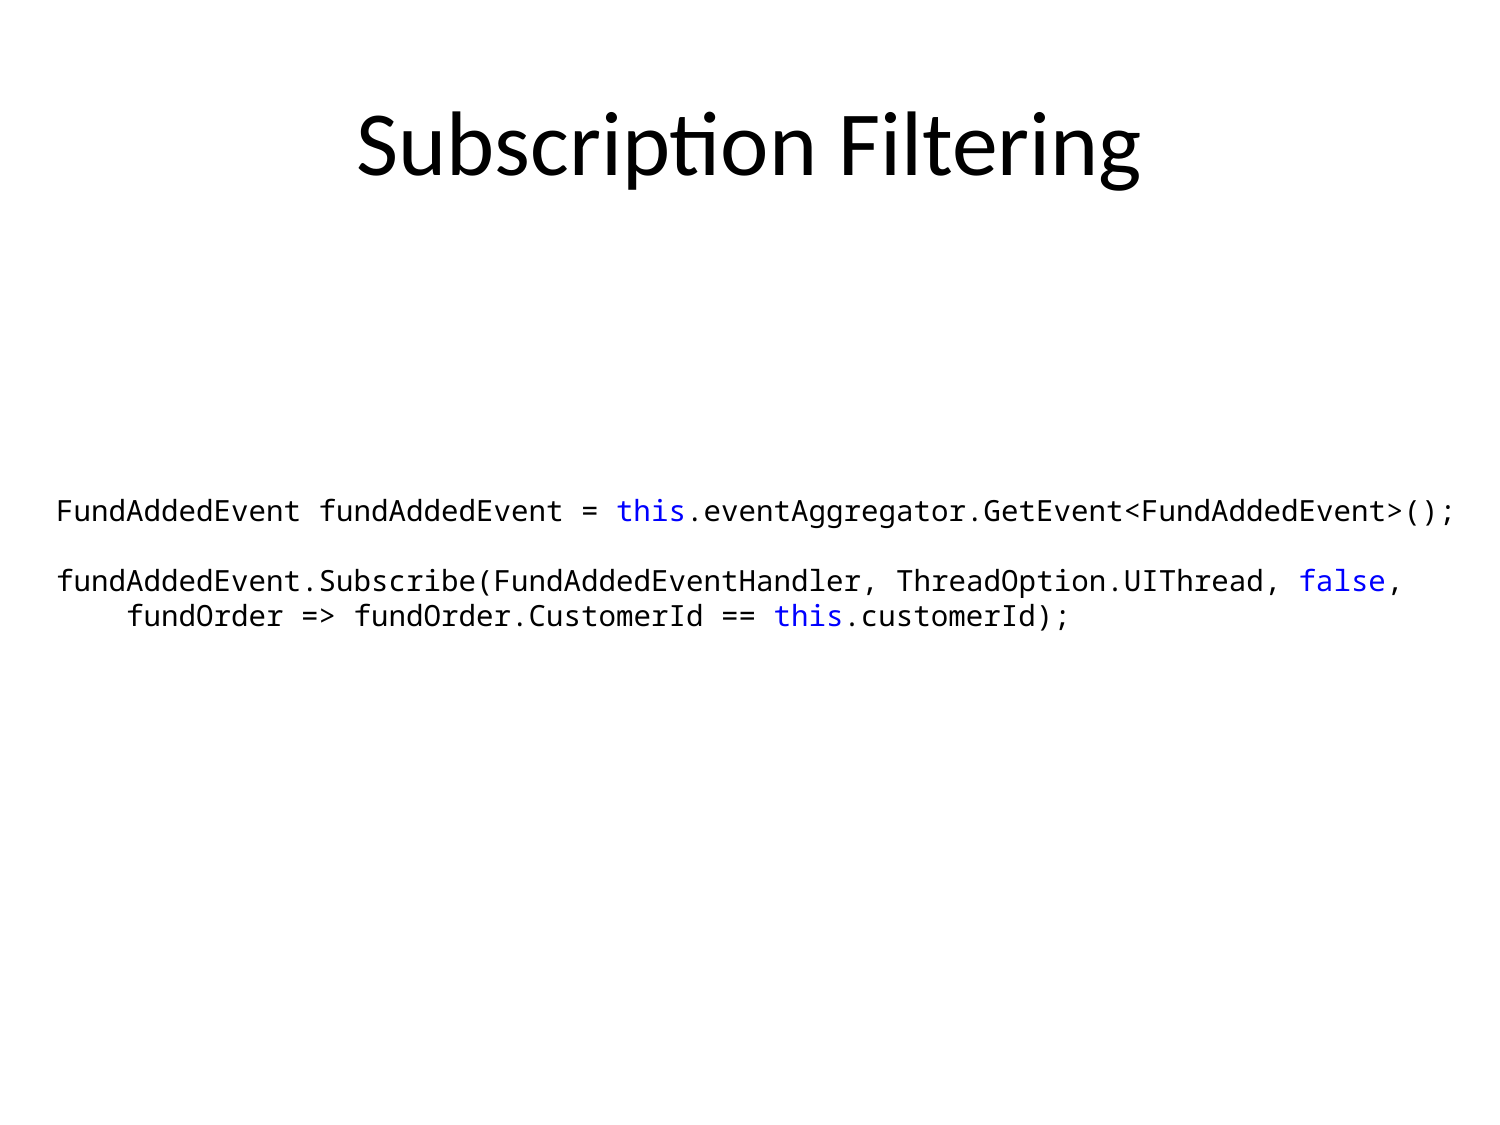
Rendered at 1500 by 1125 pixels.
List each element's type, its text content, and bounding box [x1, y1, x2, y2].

text_box FundAddedEvent fundAddedEvent = this.eventAggregator.GetEvent<FundAddedEvent>(); fundAddedEvent.Subscribe(FundAddedEventHandler, ThreadOption.UIThread, false, fundOrder => fundOrder.CustomerId == this.customerId); [55, 492, 1474, 633]
title Subscription Filtering [75, 45, 1425, 233]
